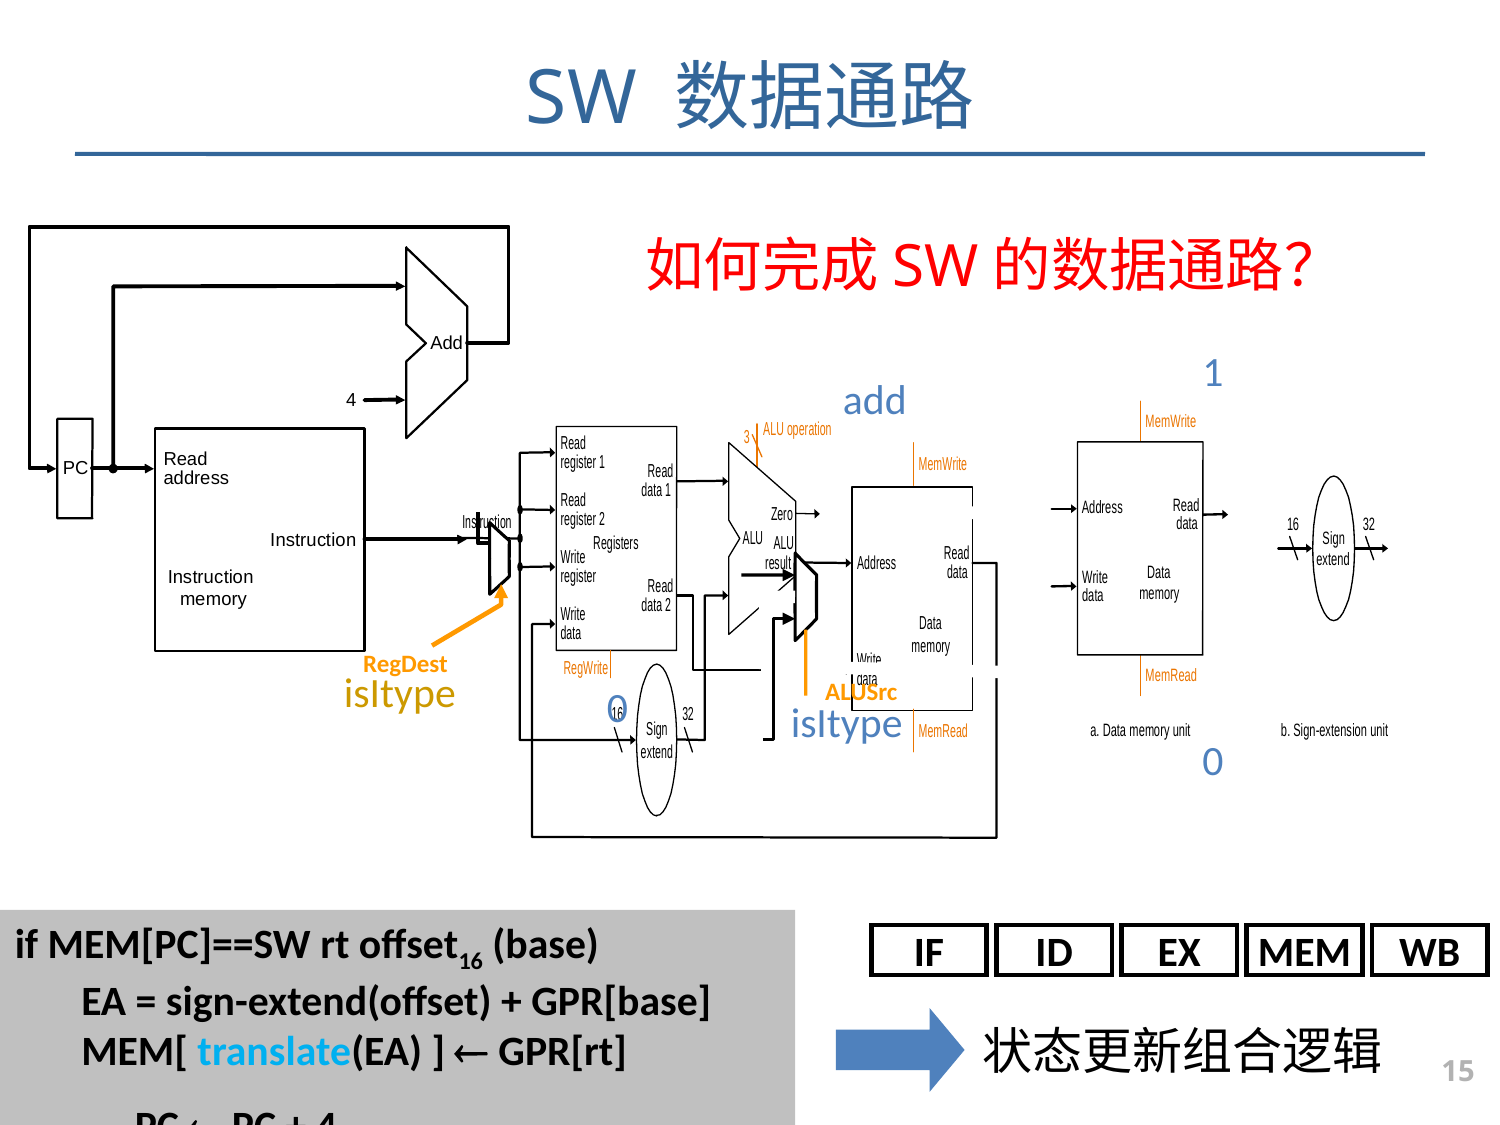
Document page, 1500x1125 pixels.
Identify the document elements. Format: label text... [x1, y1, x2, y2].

picture [1049, 399, 1391, 743]
picture [24, 224, 1000, 840]
text_box if MEM[PC]==SW rt offset16 (base) EA = sign-extend(offset) + GPR[base] MEM[ translate(EA) ]  GPR[rt] PC  PC + 4 [0, 909, 796, 1125]
text_box 1 [1187, 337, 1239, 398]
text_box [741, 552, 919, 755]
text_box 如何完成SW的数据通路？ [630, 220, 1358, 306]
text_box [871, 924, 1488, 976]
text_box 状态更新组合逻辑 [967, 1011, 1398, 1087]
slide_number 15 [1387, 1042, 1490, 1103]
title SW 数据通路 [75, 12, 1425, 175]
text_box isItype [329, 660, 451, 724]
text_box [837, 1012, 963, 1088]
text_box 0 [1187, 752, 1239, 792]
text_box add [828, 365, 922, 416]
